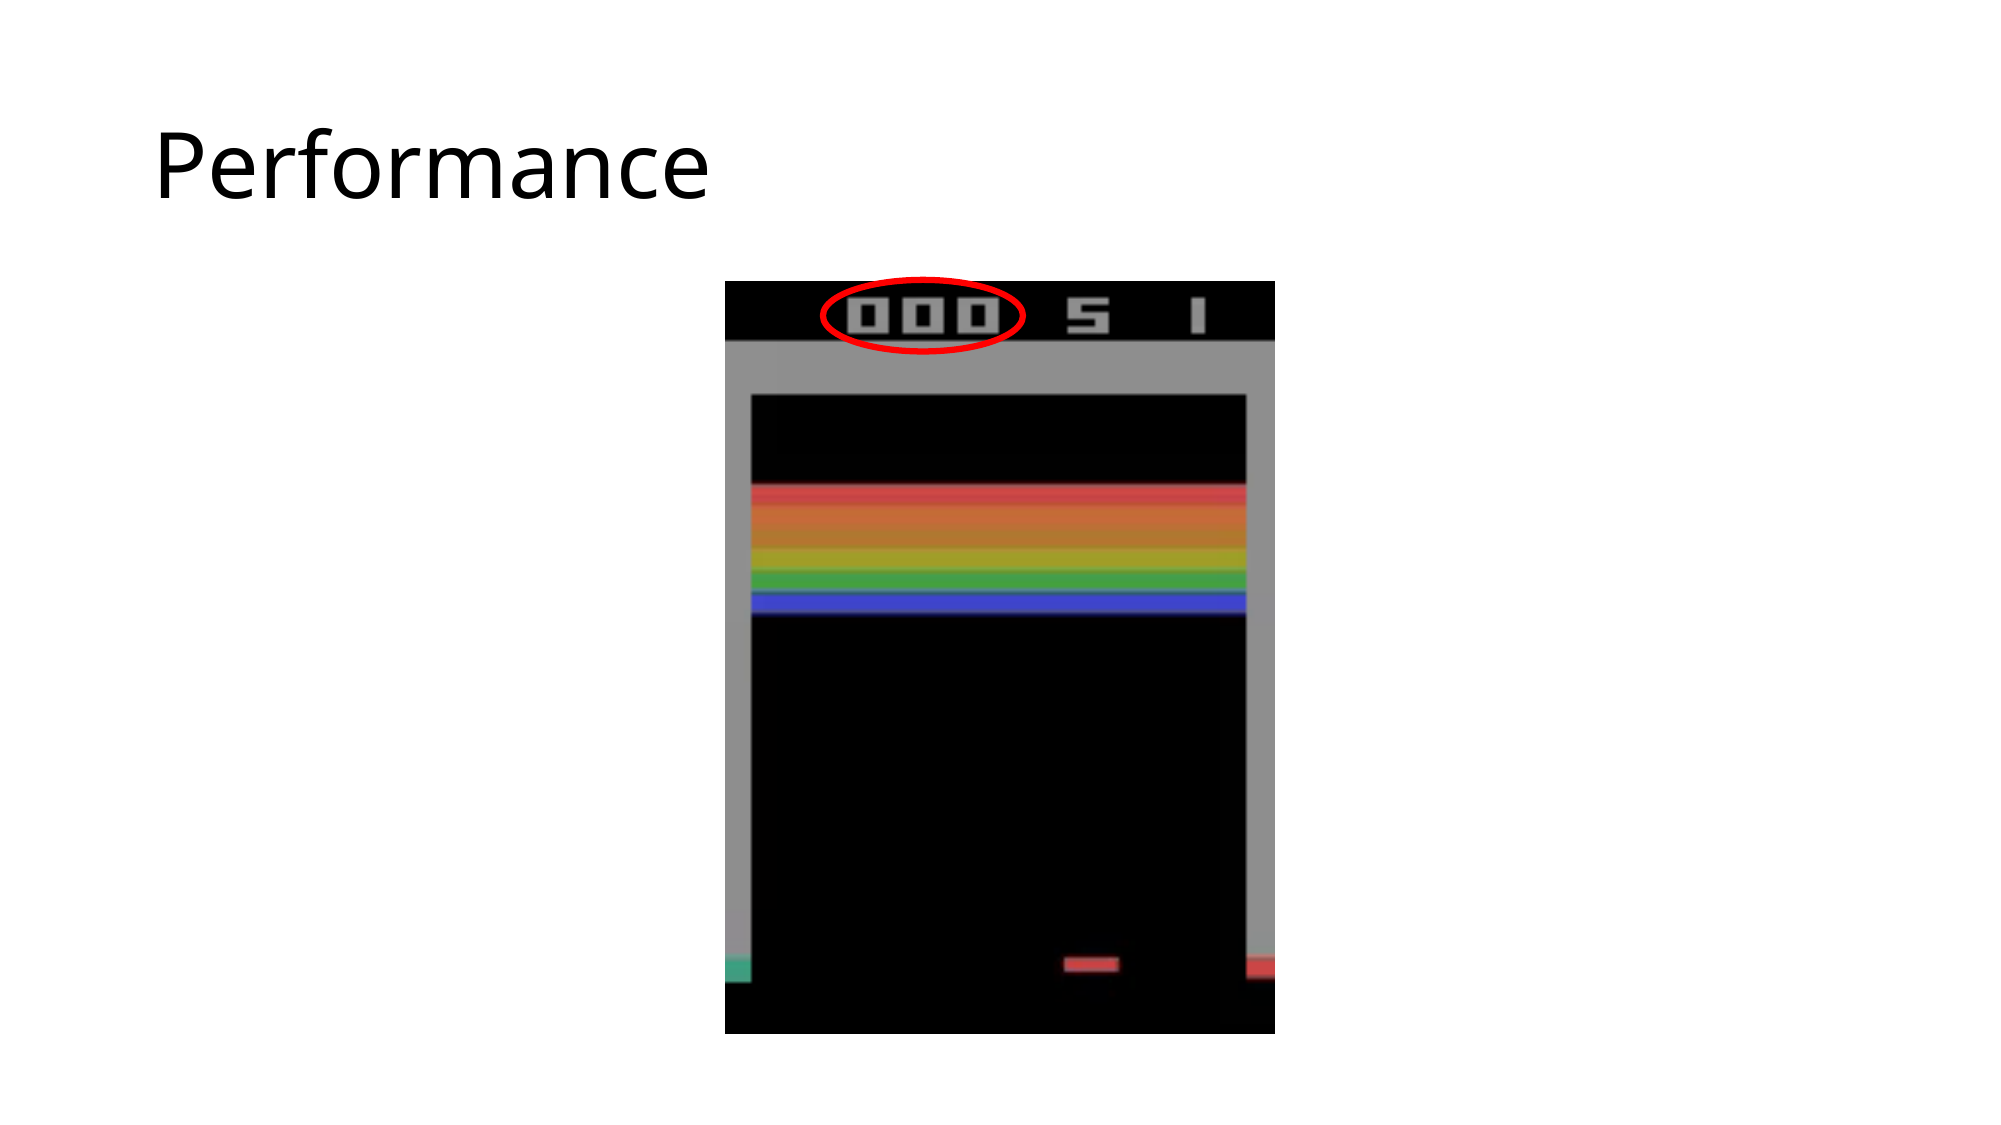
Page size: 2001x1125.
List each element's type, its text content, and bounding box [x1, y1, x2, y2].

title Performance [137, 59, 1863, 278]
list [724, 280, 1276, 1035]
